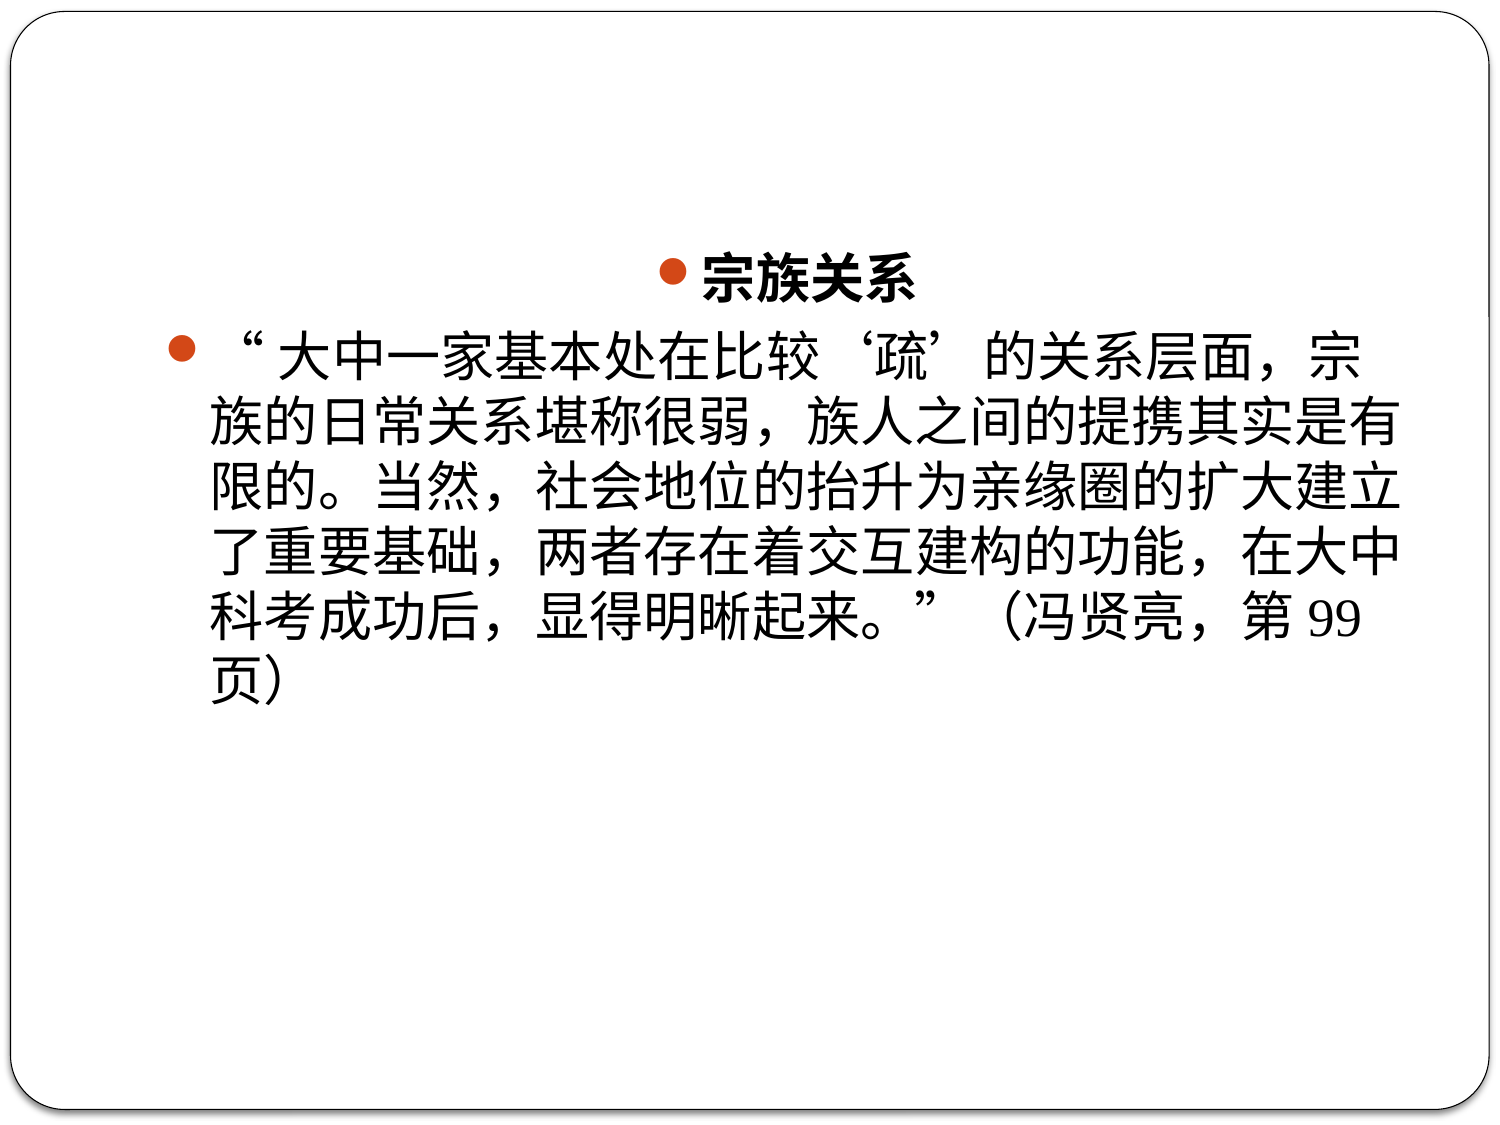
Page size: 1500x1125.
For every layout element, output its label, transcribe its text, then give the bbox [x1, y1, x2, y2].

list 宗族关系 “大中一家基本处在比较‘疏’的关系层面，宗族的日常关系堪称很弱，族人之间的提携其实是有限的。当然，社会地位的抬升为亲缘圈的扩大建立了重要基础，两者存在着交互建构的功能，在大中科考成功后，显得明晰起来。”（冯贤亮，第99页） [150, 237, 1425, 988]
